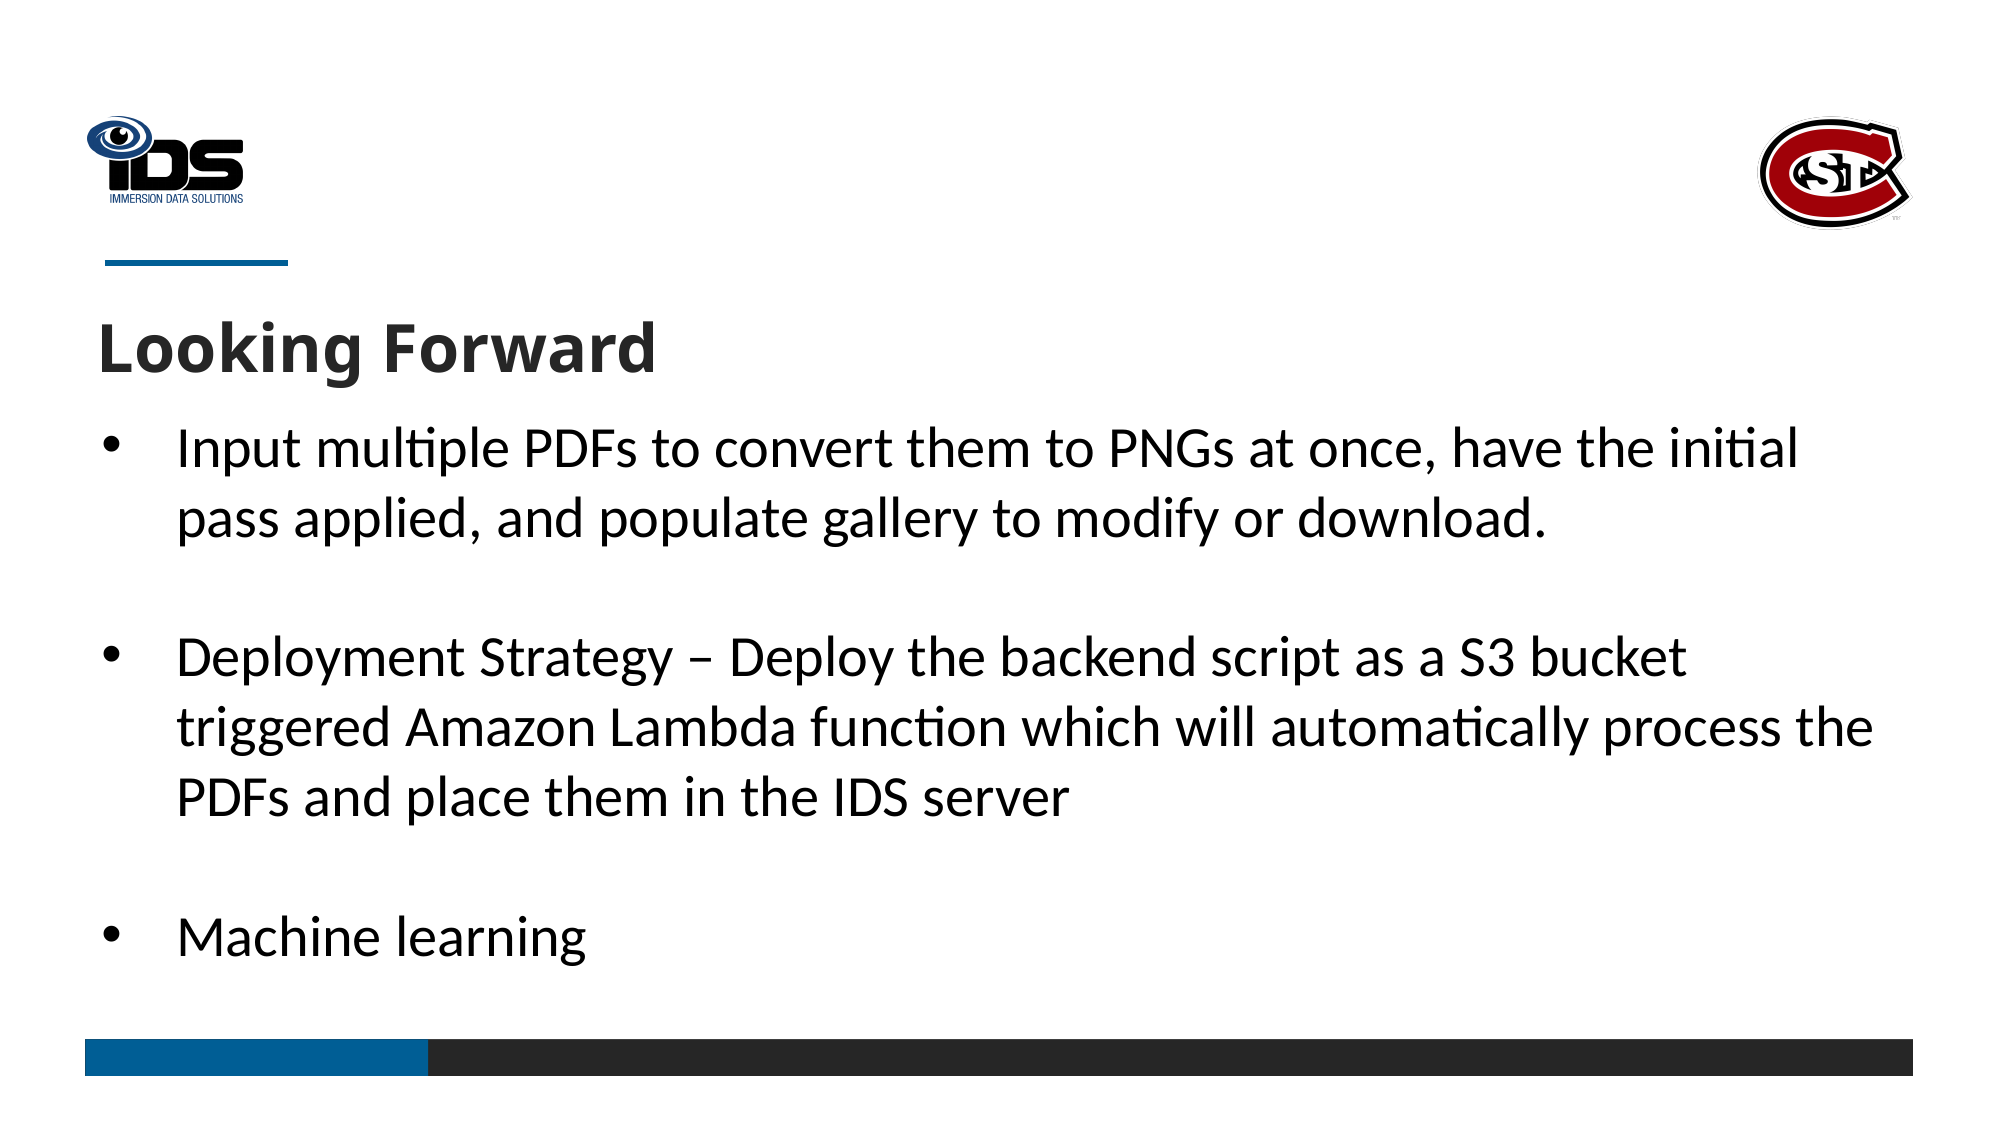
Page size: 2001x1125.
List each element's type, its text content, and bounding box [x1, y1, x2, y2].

text_box Looking Forward [96, 305, 1078, 386]
picture [86, 116, 243, 204]
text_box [84, 1039, 1914, 1077]
picture [1756, 116, 1914, 230]
text_box Input multiple PDFs to convert them to PNGs at once, have the initial pass applied, and populate gallery to modify or download. Deployment Strategy – Deploy the backend script as a S3 bucket triggered Amazon Lambda function which will automatically process the PDFs and place them in the IDS server Machine learning [86, 393, 1914, 1037]
